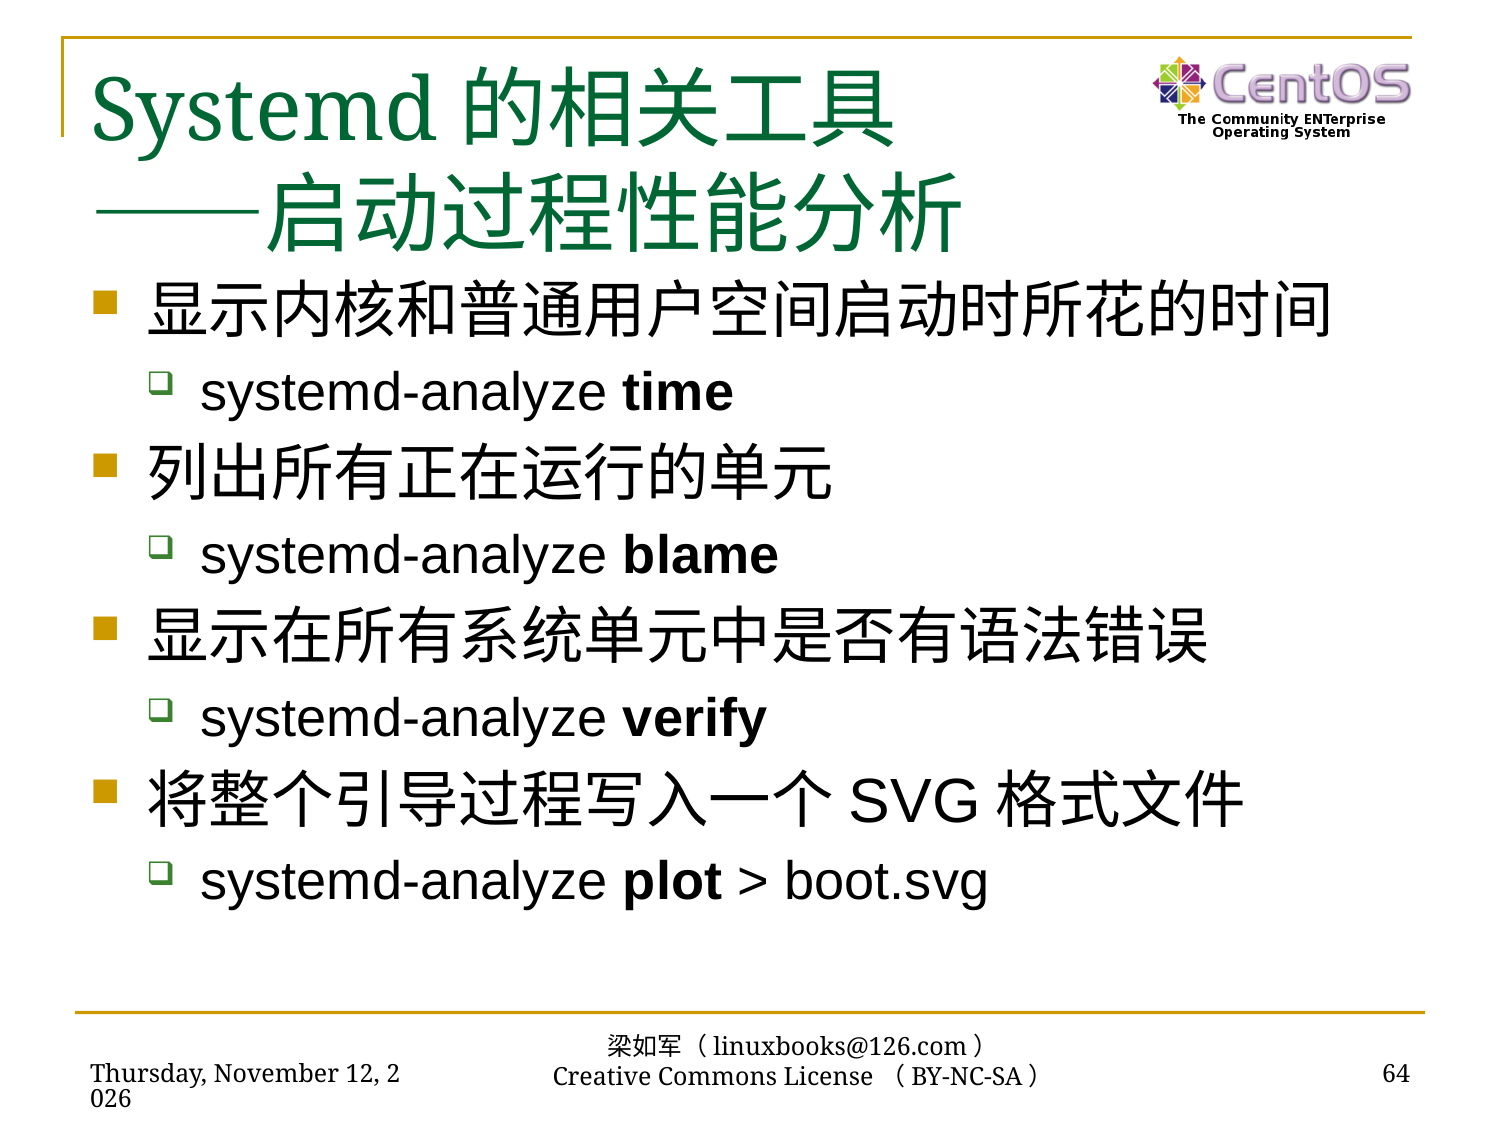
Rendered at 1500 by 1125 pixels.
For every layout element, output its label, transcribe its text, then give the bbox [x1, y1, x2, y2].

list 显示内核和普通用户空间启动时所花的时间 systemd-analyze time 列出所有正在运行的单元 systemd-analyze blame 显示在所有系统单元中是否有语法错误 systemd-analyze verify 将整个引导过程写入一个SVG格式文件 systemd-analyze plot > boot.svg [74, 262, 1426, 1006]
slide_number 64 [1074, 1023, 1426, 1100]
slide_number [74, 1023, 426, 1100]
footer 梁如军（linuxbooks@126.com） Creative Commons License（BY-NC-SA） [359, 1022, 1247, 1099]
title Systemd的相关工具 ——启动过程性能分析 [74, 45, 1426, 233]
